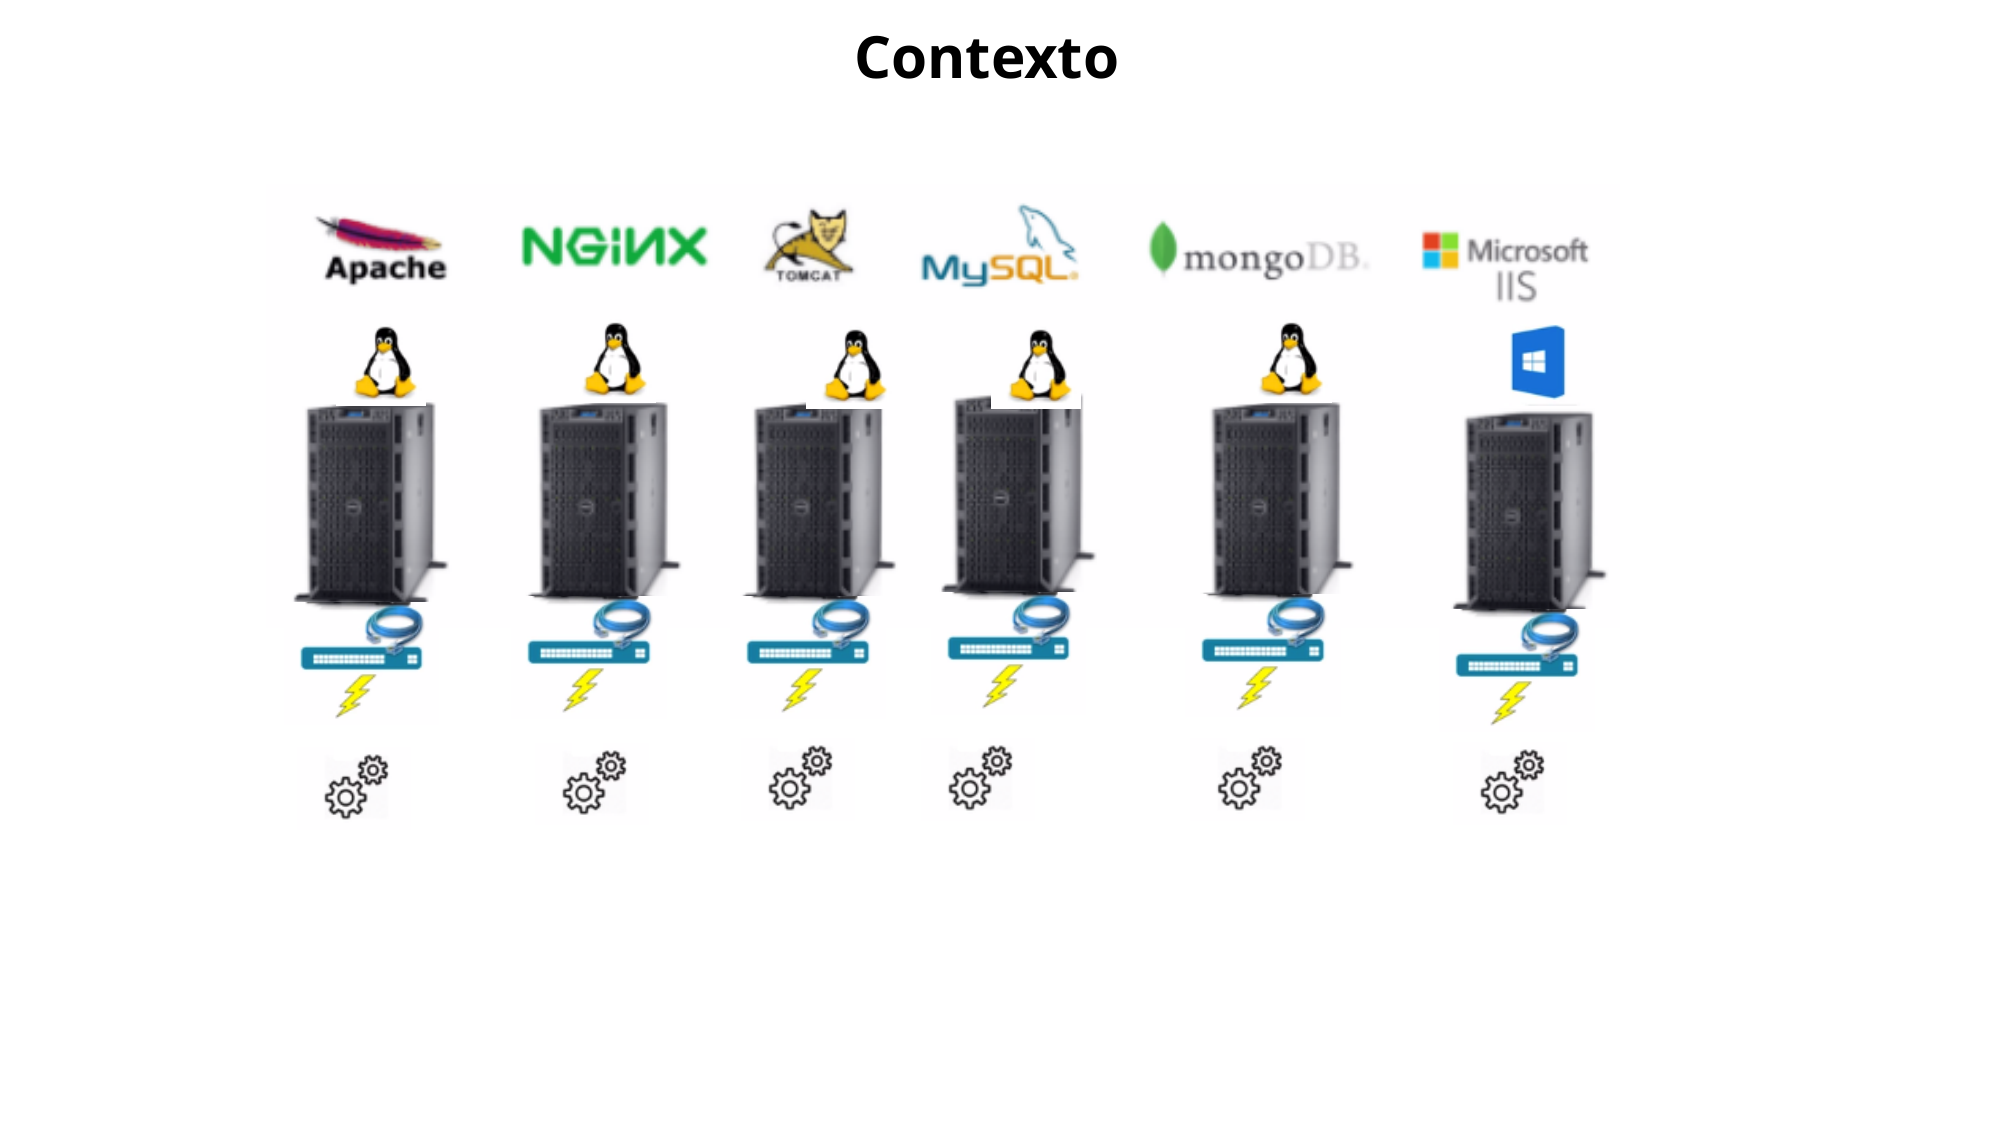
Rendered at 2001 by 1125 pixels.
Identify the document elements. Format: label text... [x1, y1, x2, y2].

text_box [284, 592, 1595, 732]
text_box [297, 738, 1585, 856]
picture [210, 175, 1653, 645]
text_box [336, 317, 1585, 409]
title Contexto [124, 14, 1850, 105]
